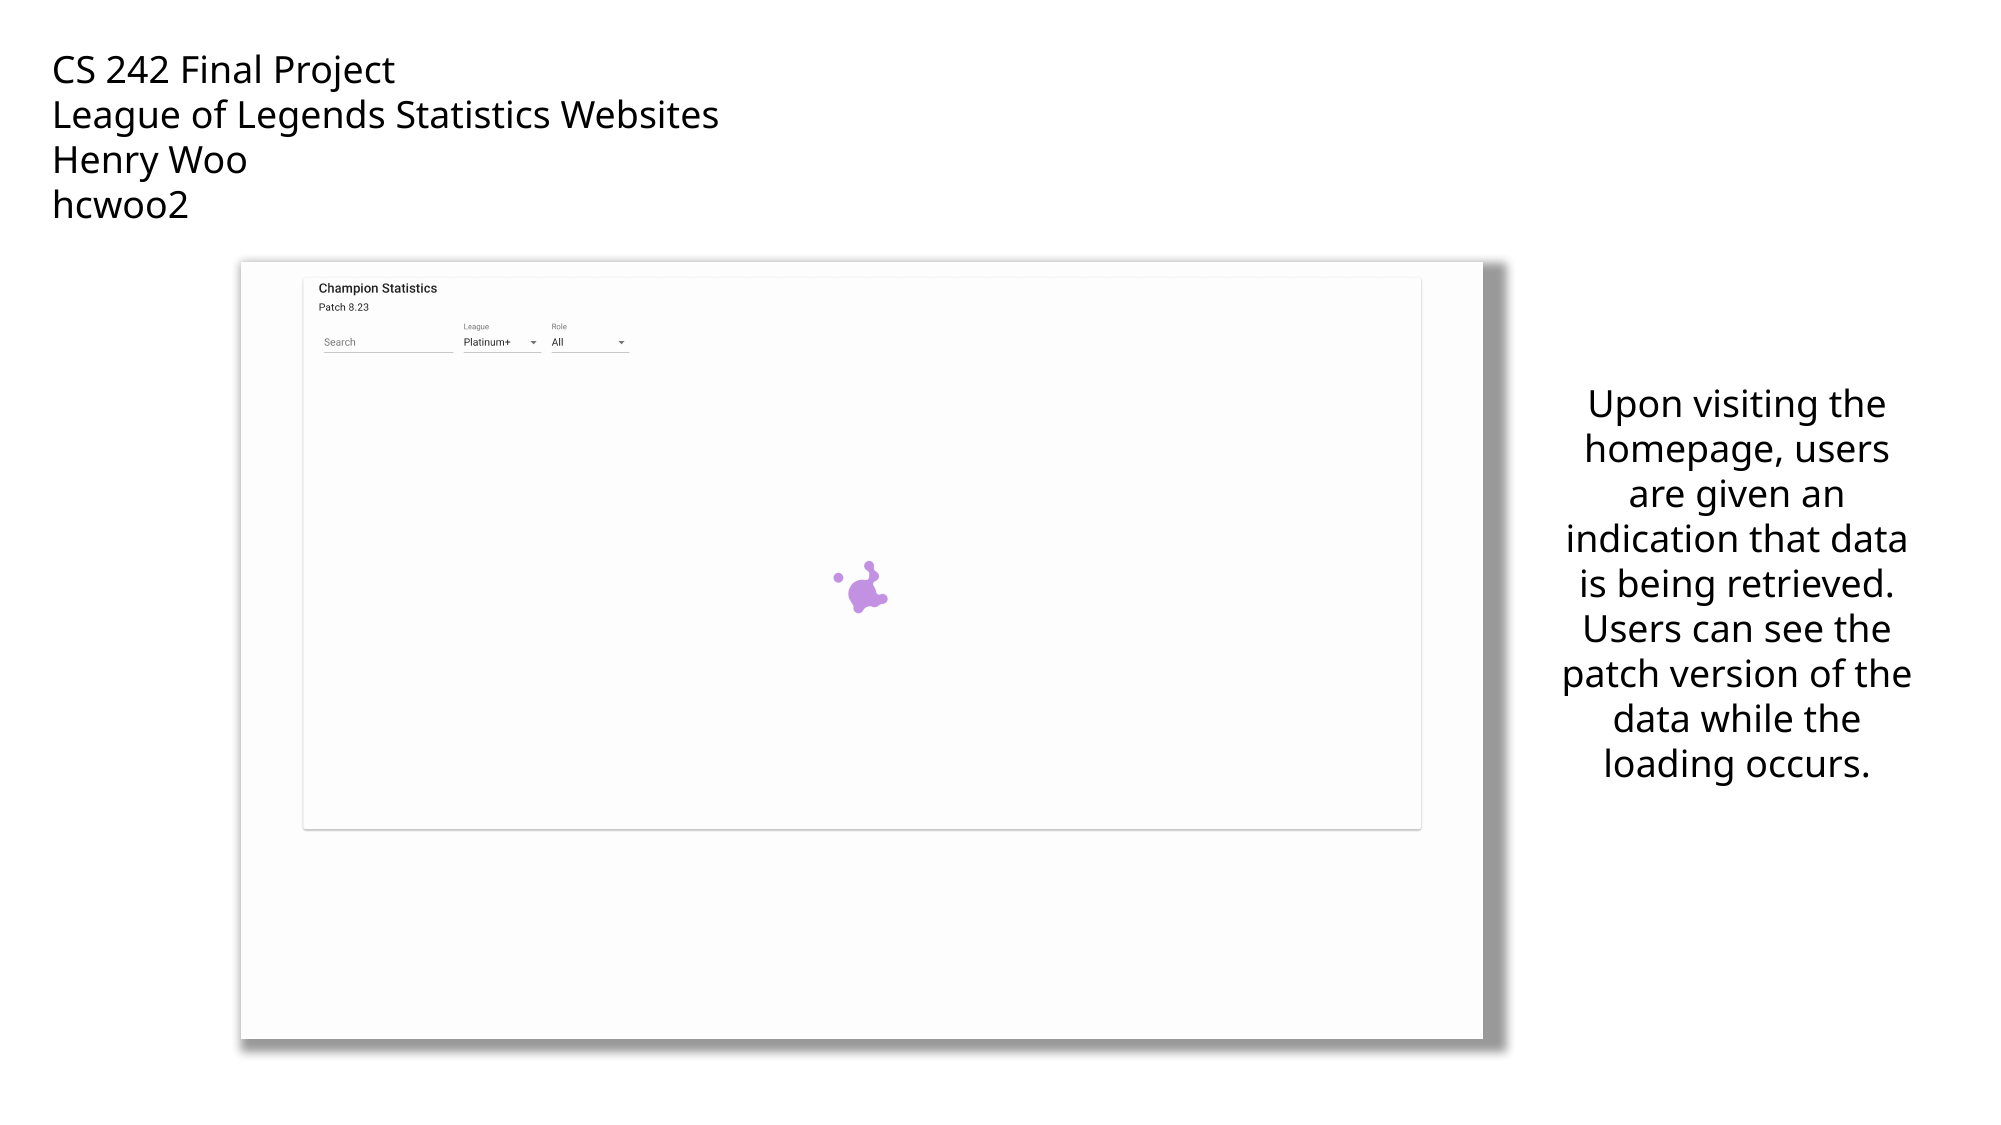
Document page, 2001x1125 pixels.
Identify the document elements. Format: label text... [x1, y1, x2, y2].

text_box CS 242 Final Project League of Legends Statistics Websites Henry Woo hcwoo2 [37, 38, 766, 234]
text_box Upon visiting the homepage, users are given an indication that data is being retrieved. Users can see the patch version of the data while the loading occurs. [1539, 373, 1935, 793]
picture [241, 262, 1483, 1039]
